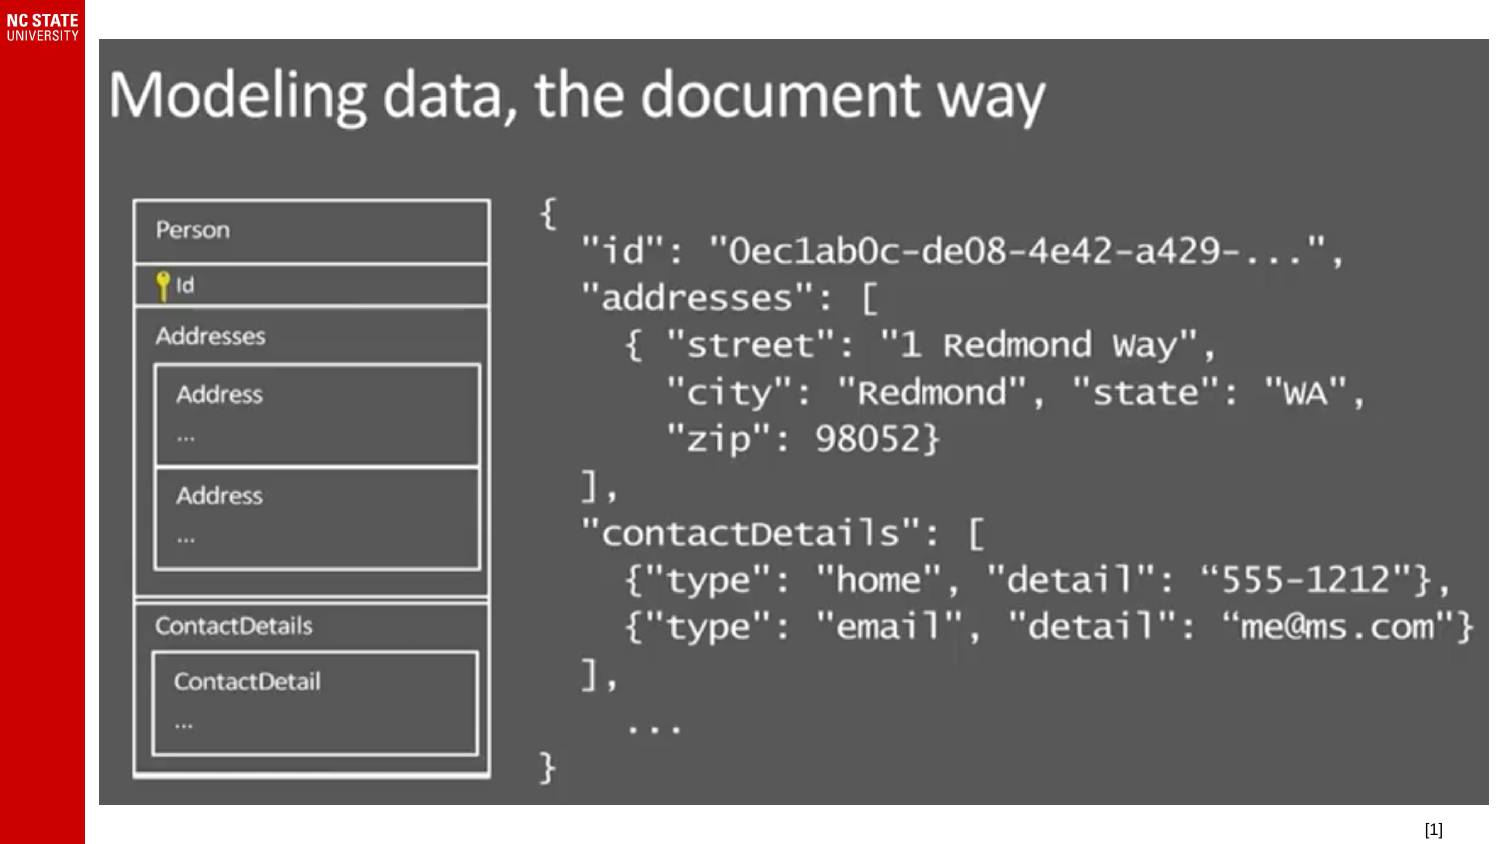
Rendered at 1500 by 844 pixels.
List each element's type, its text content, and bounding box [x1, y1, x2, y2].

picture [0, 0, 85, 844]
text_box [1] [1409, 813, 1466, 844]
picture [99, 39, 1489, 805]
